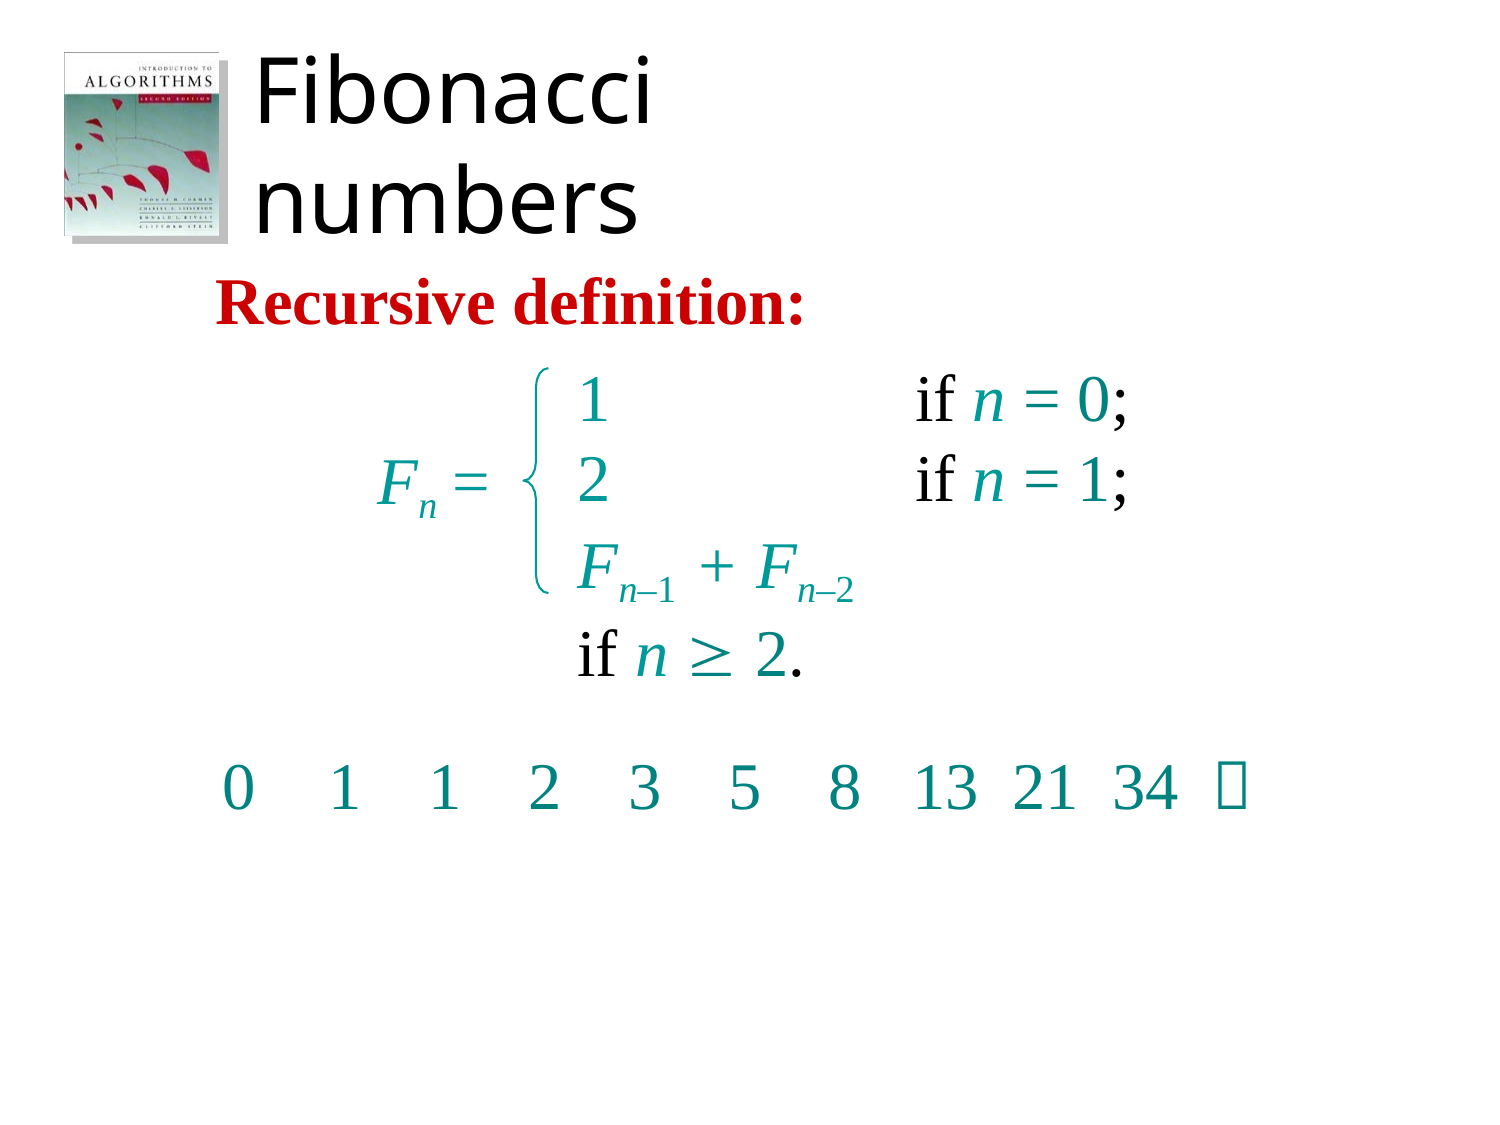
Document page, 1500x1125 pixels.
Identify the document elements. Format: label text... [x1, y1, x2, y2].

title Fibonacci numbers [250, 29, 1006, 252]
text_box if n = 0; if n = 1; Fn–1 + Fn–2 if n  2. 0 1 1 2 3 5 8 13 21 34  [216, 353, 1288, 824]
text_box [64, 52, 228, 244]
text_box Recursive definition: [212, 256, 812, 339]
